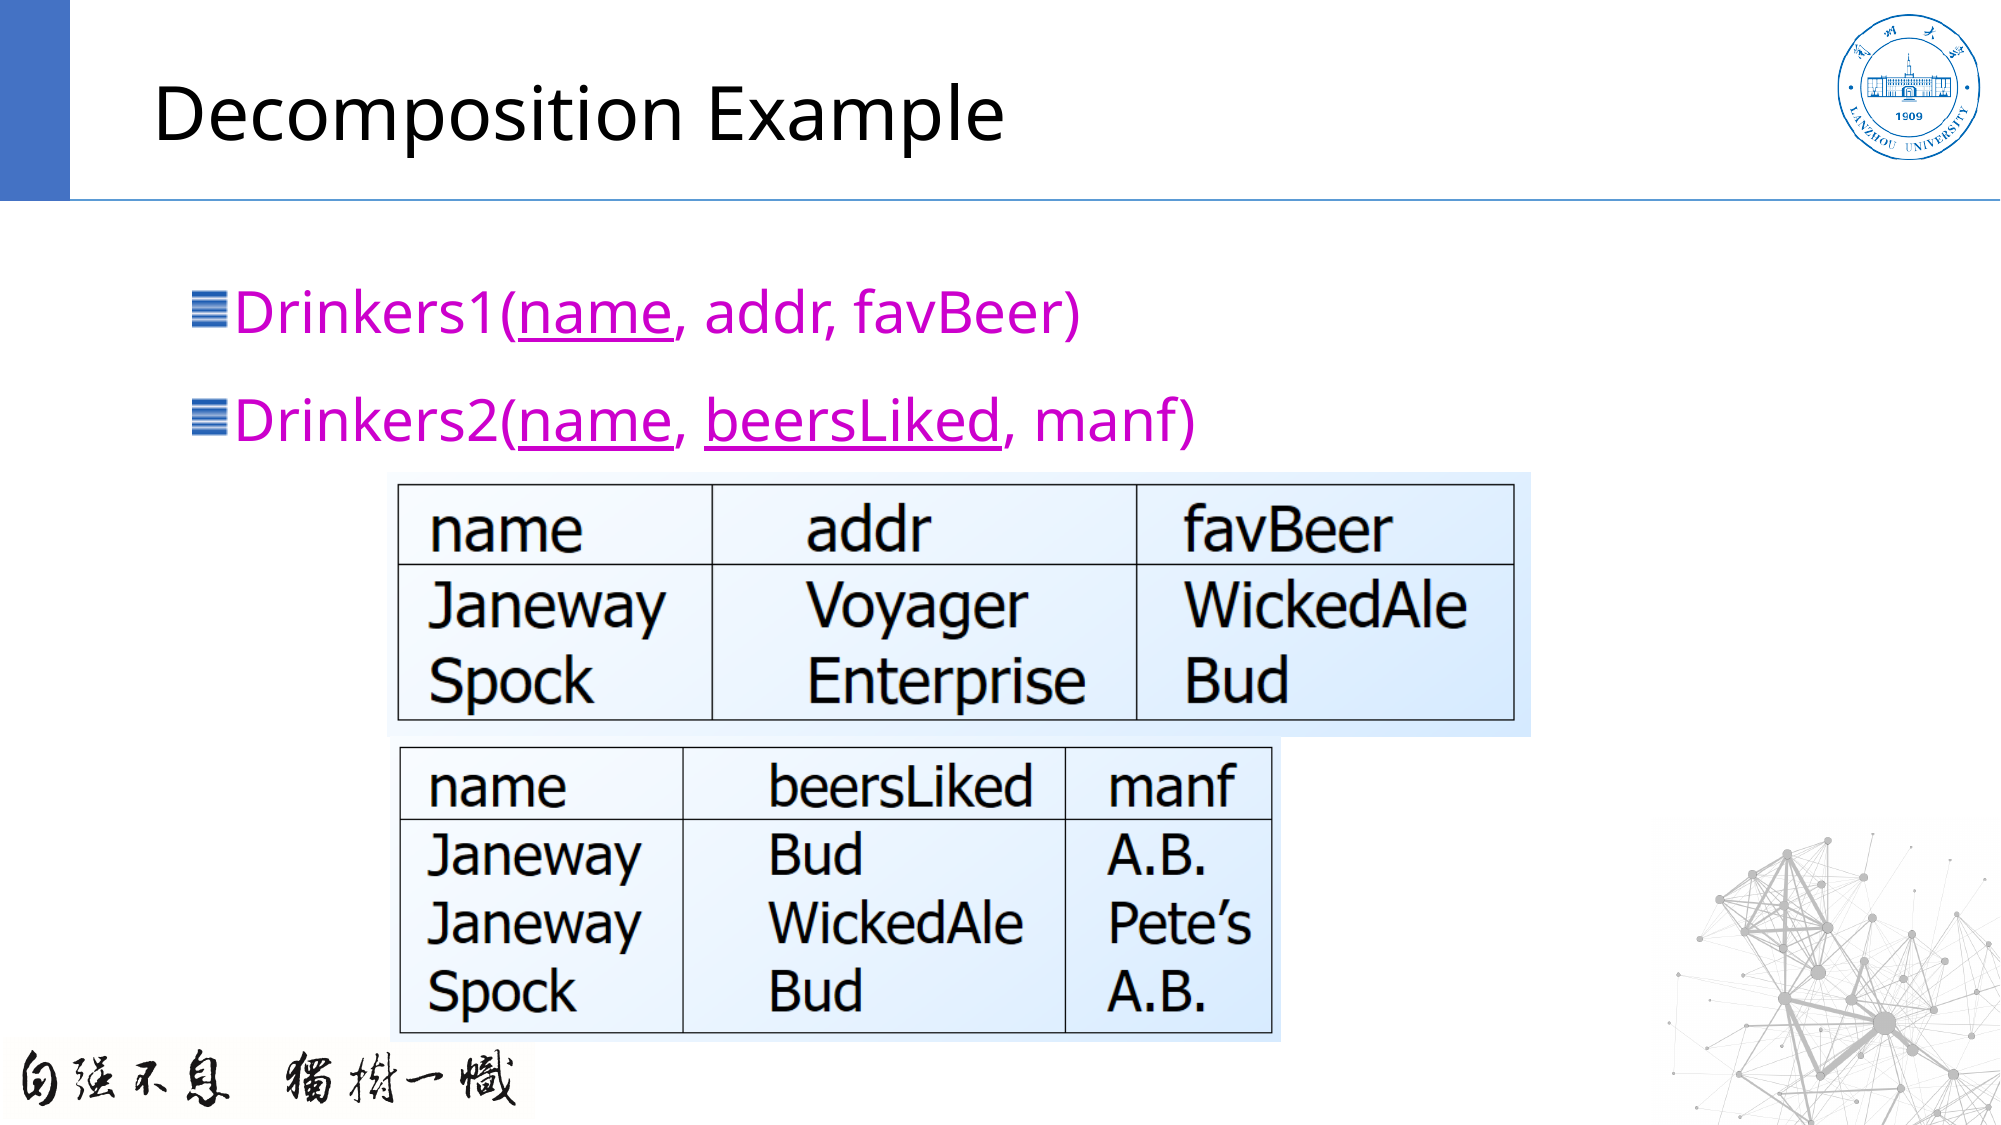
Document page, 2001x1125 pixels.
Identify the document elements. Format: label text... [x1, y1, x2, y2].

list Drinkers1(name, addr, favBeer) Drinkers2(name, beersLiked, manf) [177, 250, 1521, 958]
picture [1651, 817, 2001, 1125]
picture [3, 472, 1531, 1119]
picture [192, 289, 234, 331]
picture [192, 397, 234, 439]
picture [1837, 14, 1998, 160]
title Decomposition Example [137, 33, 1863, 200]
